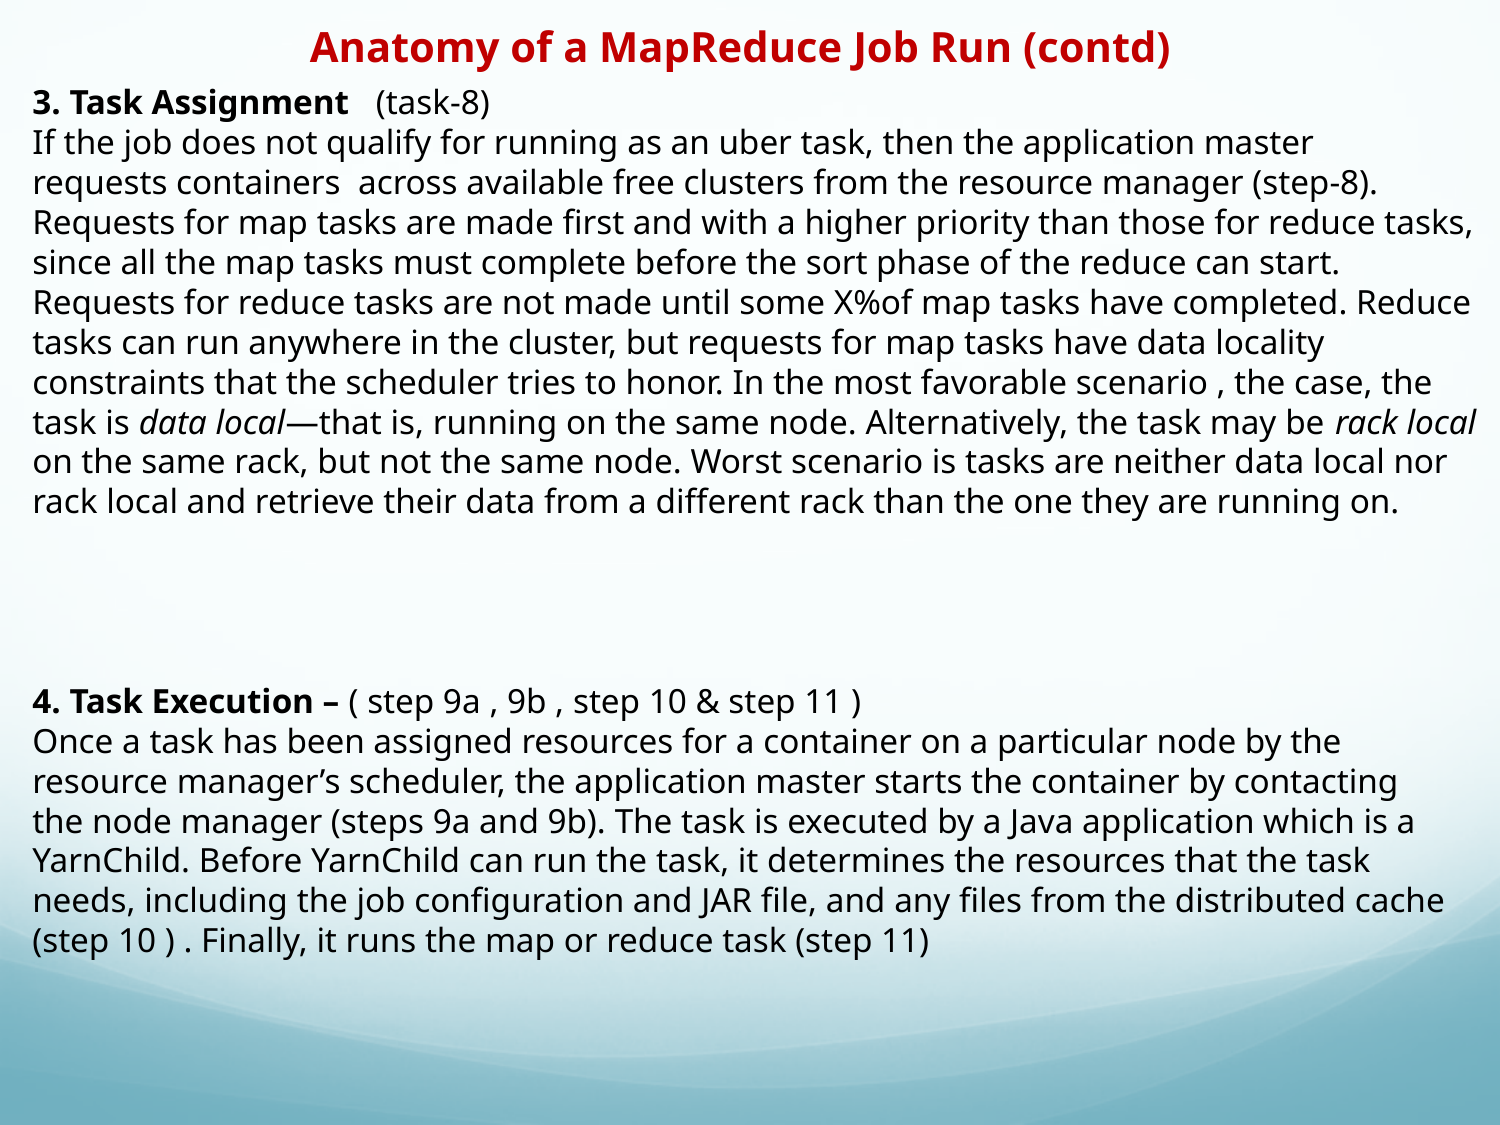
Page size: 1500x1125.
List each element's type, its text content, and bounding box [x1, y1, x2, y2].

text_box 4. Task Execution – ( step 9a , 9b , step 10 & step 11 ) Once a task has been assigned resources for a container on a particular node by the resource manager’s scheduler, the application master starts the container by contacting the node manager (steps 9a and 9b). The task is executed by a Java application which is a YarnChild. Before YarnChild can run the task, it determines the resources that the task needs, including the job configuration and JAR file, and any files from the distributed cache (step 10 ) . Finally, it runs the map or reduce task (step 11) [17, 672, 1463, 967]
text_box 3. Task Assignment (task-8) If the job does not qualify for running as an uber task, then the application master requests containers across available free clusters from the resource manager (step-8). Requests for map tasks are made first and with a higher priority than those for reduce tasks, since all the map tasks must complete before the sort phase of the reduce can start. Requests for reduce tasks are not made until some X%of map tasks have completed. Reduce tasks can run anywhere in the cluster, but requests for map tasks have data locality constraints that the scheduler tries to honor. In the most favorable scenario , the case, the task is data local—that is, running on the same node. Alternatively, the task may be rack local on the same rack, but not the same node. Worst scenario is tasks are neither data local nor rack local and retrieve their data from a different rack than the one they are running on. [17, 74, 1500, 528]
text_box Anatomy of a MapReduce Job Run (contd) [295, 13, 1370, 74]
